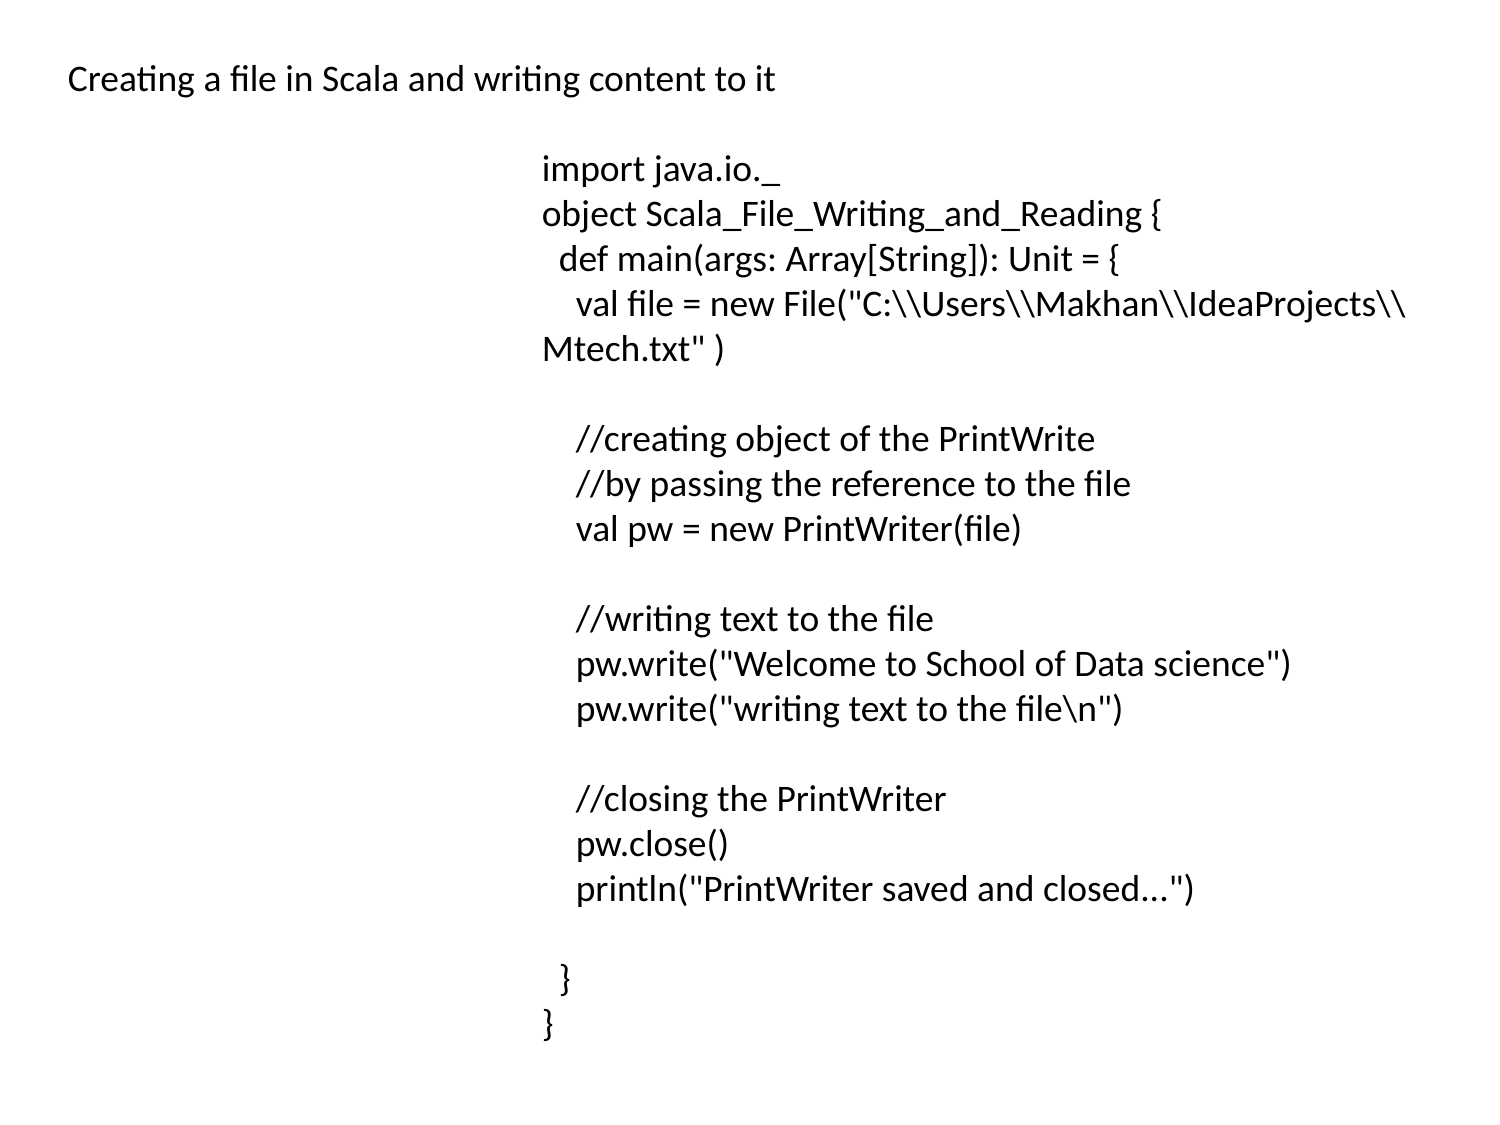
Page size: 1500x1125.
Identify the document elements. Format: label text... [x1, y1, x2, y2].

text_box Creating a file in Scala and writing content to it [53, 46, 817, 106]
text_box import java.io._ object Scala_File_Writing_and_Reading { def main(args: Array[String]): Unit = { val file = new File("C:\\Users\\Makhan\\IdeaProjects\\Mtech.txt" ) //creating object of the PrintWrite //by passing the reference to the file val pw = new PrintWriter(file) //writing text to the file pw.write("Welcome to School of Data science") pw.write("writing text to the file\n") //closing the PrintWriter pw.close() println("PrintWriter saved and closed...") } } [527, 136, 1450, 1052]
